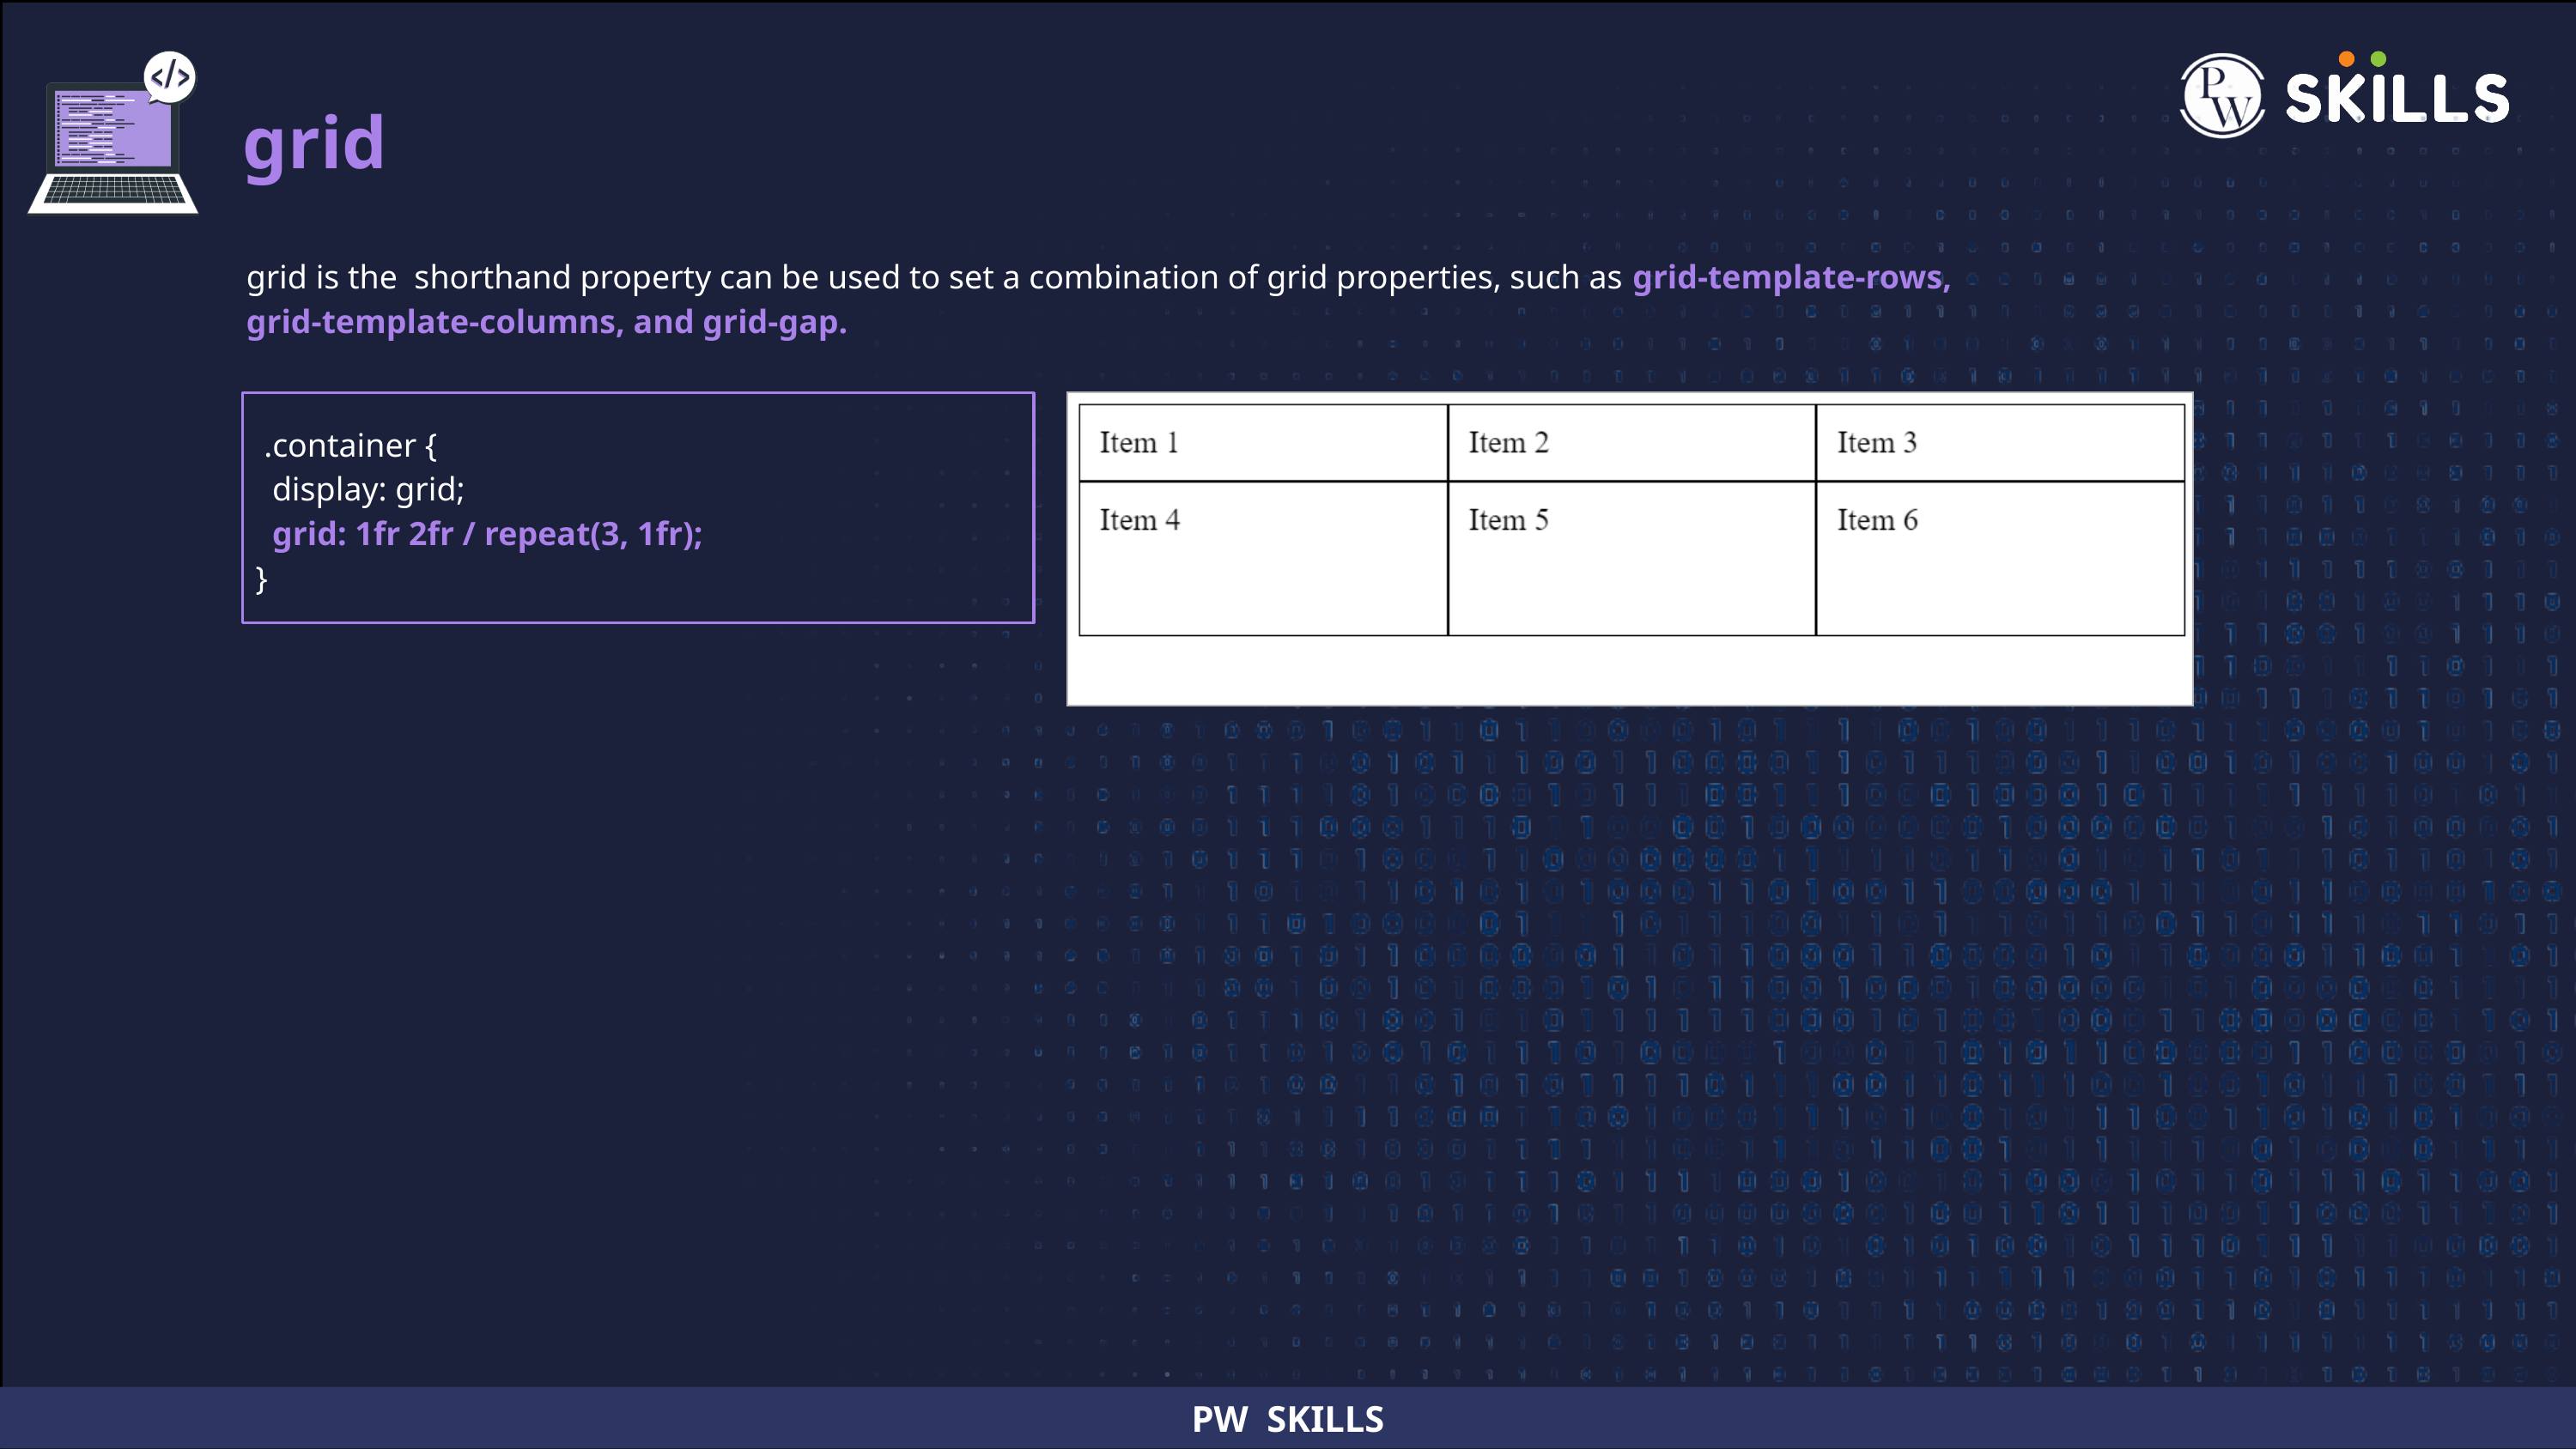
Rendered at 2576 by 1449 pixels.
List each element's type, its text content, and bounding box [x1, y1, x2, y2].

text_box grid is the shorthand property can be used to set a combination of grid properties, such as grid-template-rows, grid-template-columns, and grid-gap. [233, 238, 2024, 353]
picture [716, 0, 2576, 1385]
picture [27, 51, 199, 217]
text_box grid [242, 97, 2192, 184]
text_box .container { display: grid; grid: 1fr 2fr / repeat(3, 1fr); } [242, 392, 1034, 623]
